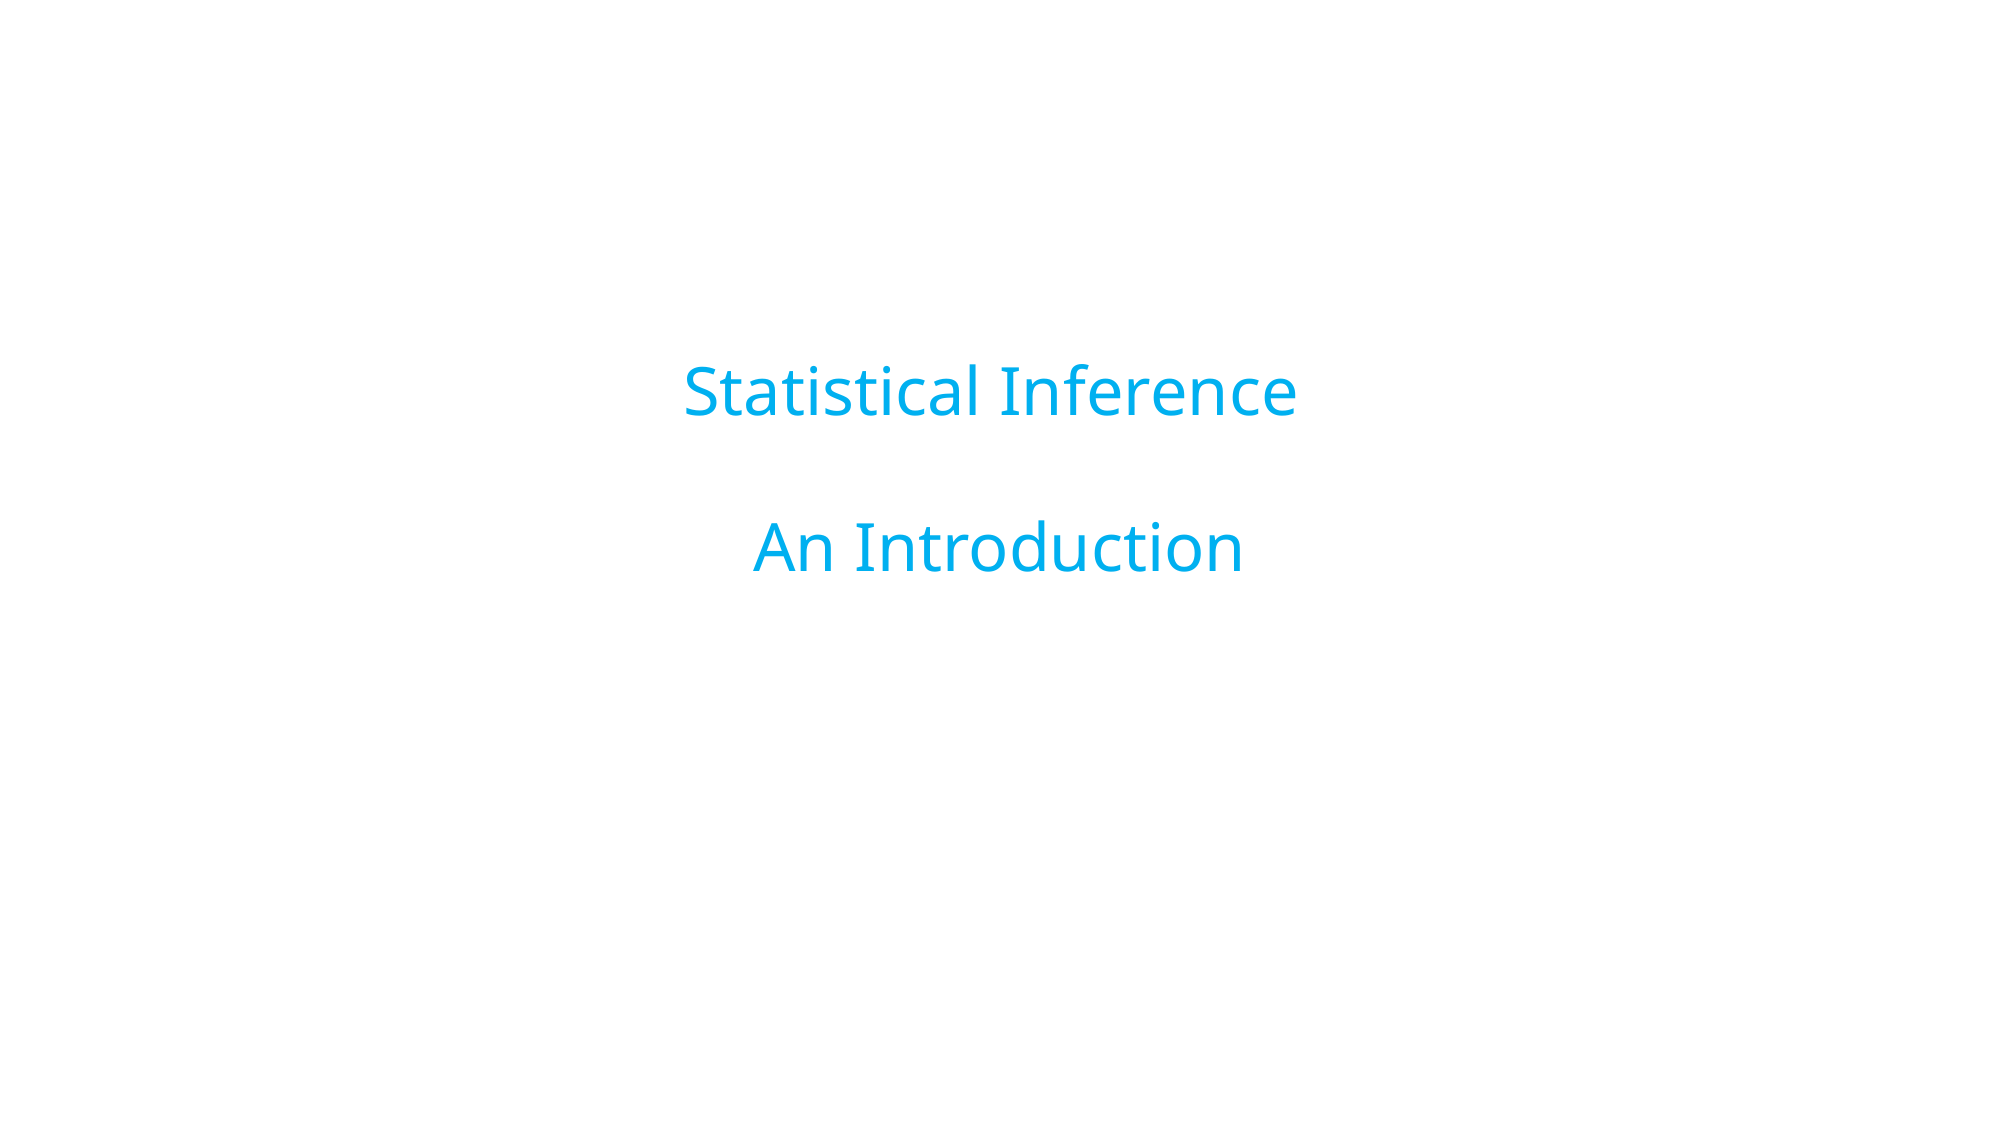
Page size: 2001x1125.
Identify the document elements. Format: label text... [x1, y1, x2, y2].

title Statistical Inference An Introduction [150, 349, 1850, 591]
